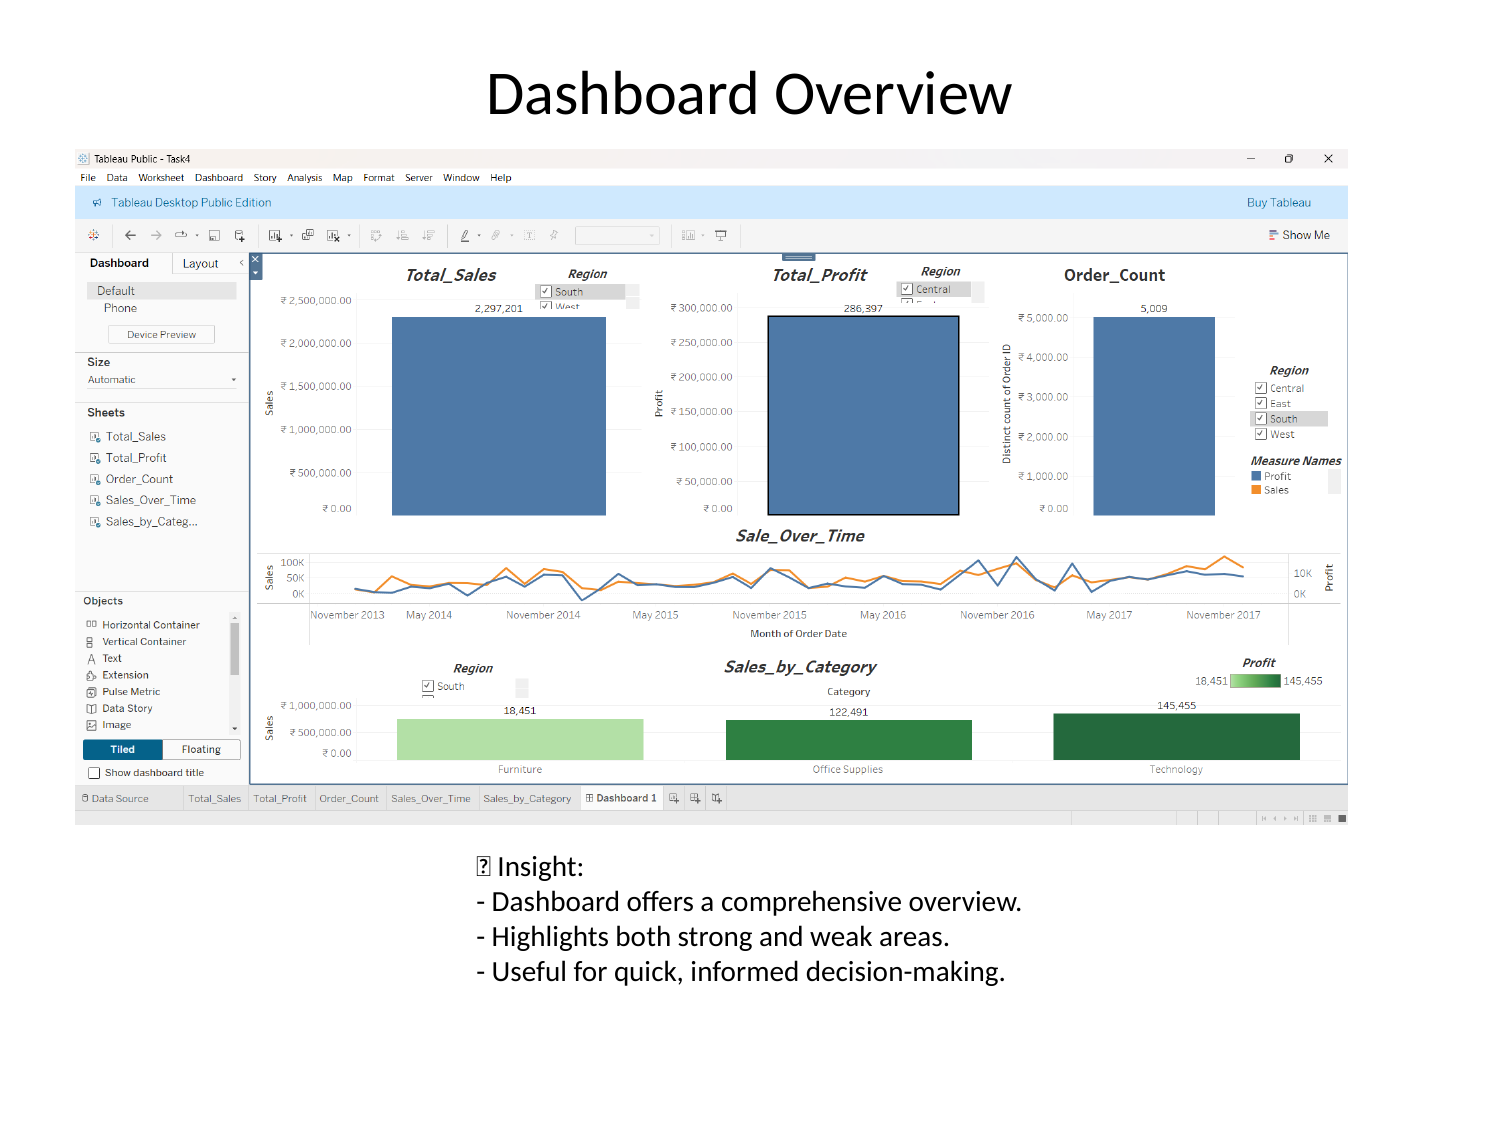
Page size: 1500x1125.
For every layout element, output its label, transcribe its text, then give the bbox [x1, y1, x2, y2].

title Dashboard Overview [75, 45, 1425, 135]
text_box 📌 Insight: - Dashboard offers a comprehensive overview. - Highlights both strong and weak areas. - Useful for quick, informed decision-making. [461, 839, 1039, 995]
picture [74, 149, 1349, 826]
